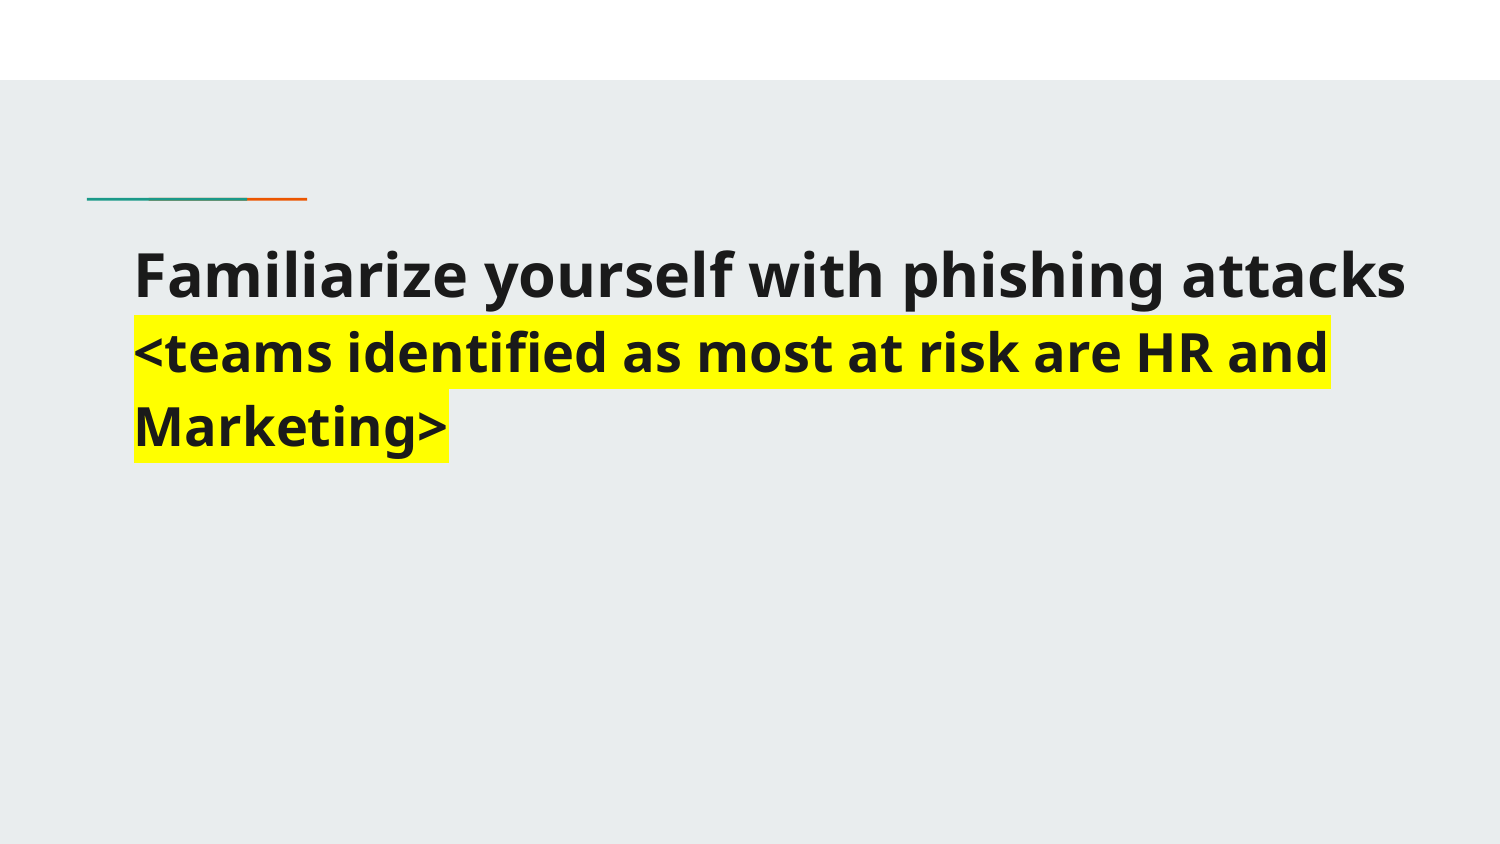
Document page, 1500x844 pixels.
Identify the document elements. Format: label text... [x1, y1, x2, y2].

title Familiarize yourself with phishing attacks <teams identified as most at risk are HR and Marketing> [118, 216, 1437, 490]
